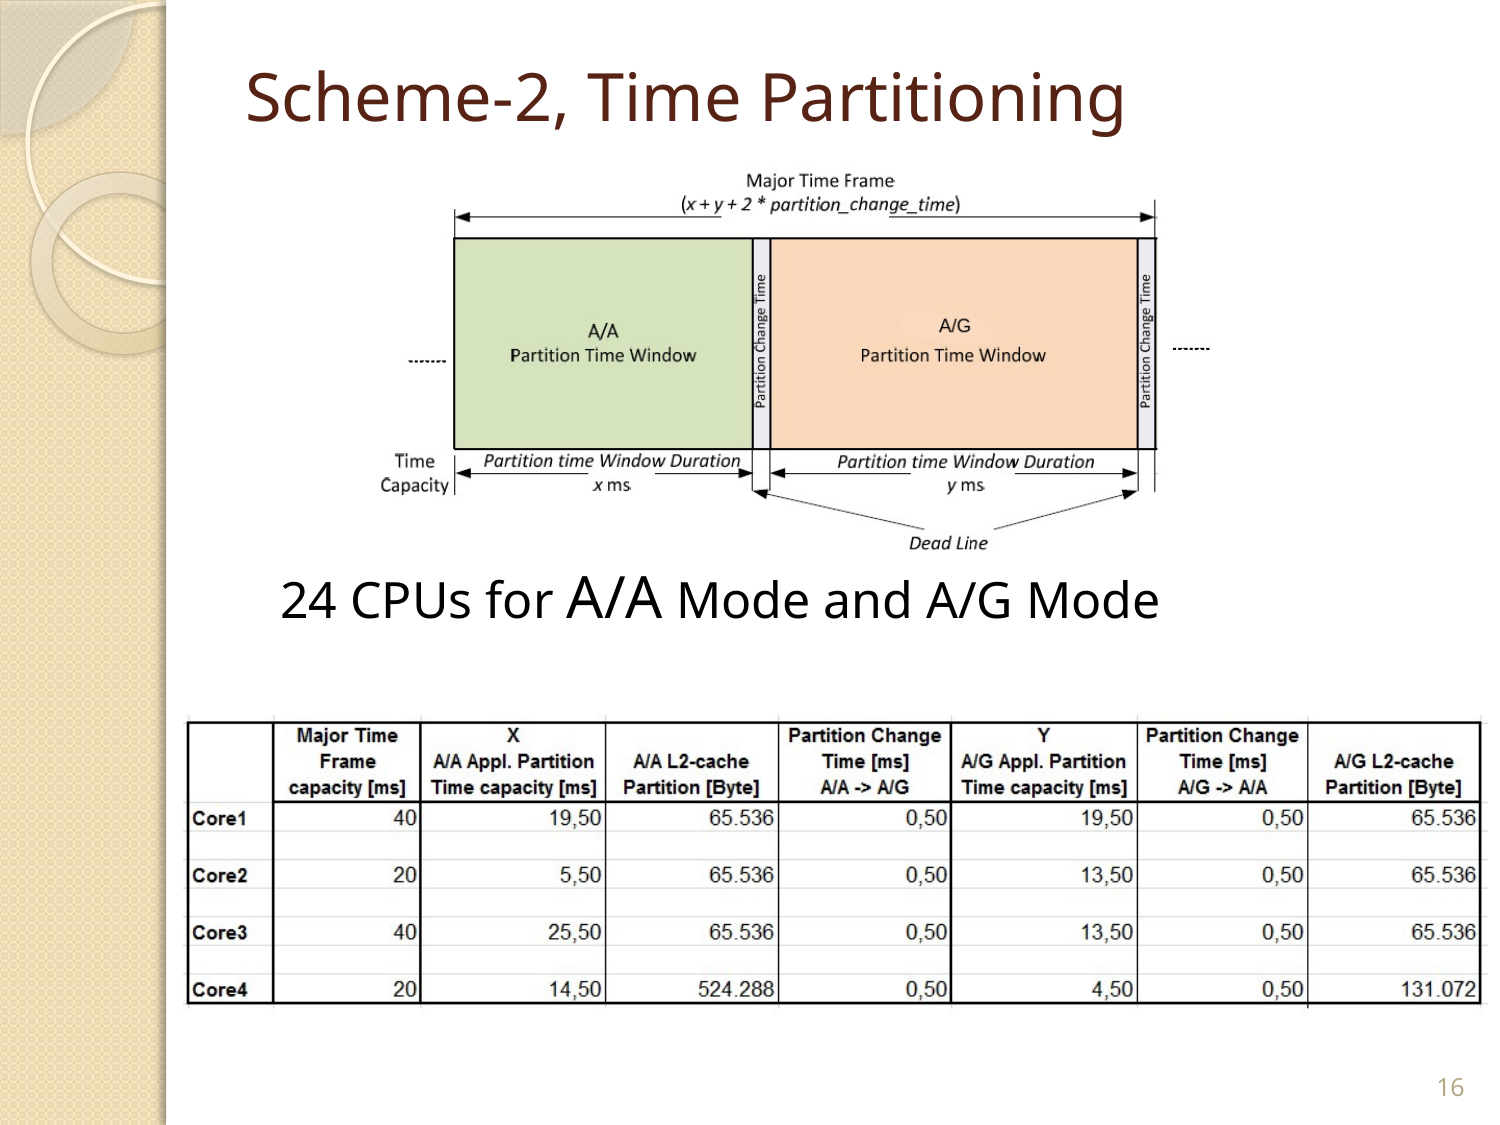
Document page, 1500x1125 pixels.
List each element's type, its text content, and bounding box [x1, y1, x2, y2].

title Scheme-2, Time Partitioning [230, 30, 1461, 159]
slide_number 16 [1413, 1034, 1488, 1113]
picture [182, 715, 1488, 1024]
text_box 24 CPUs for A/A Mode and A/G Mode [265, 552, 1258, 638]
picture [371, 158, 1223, 565]
